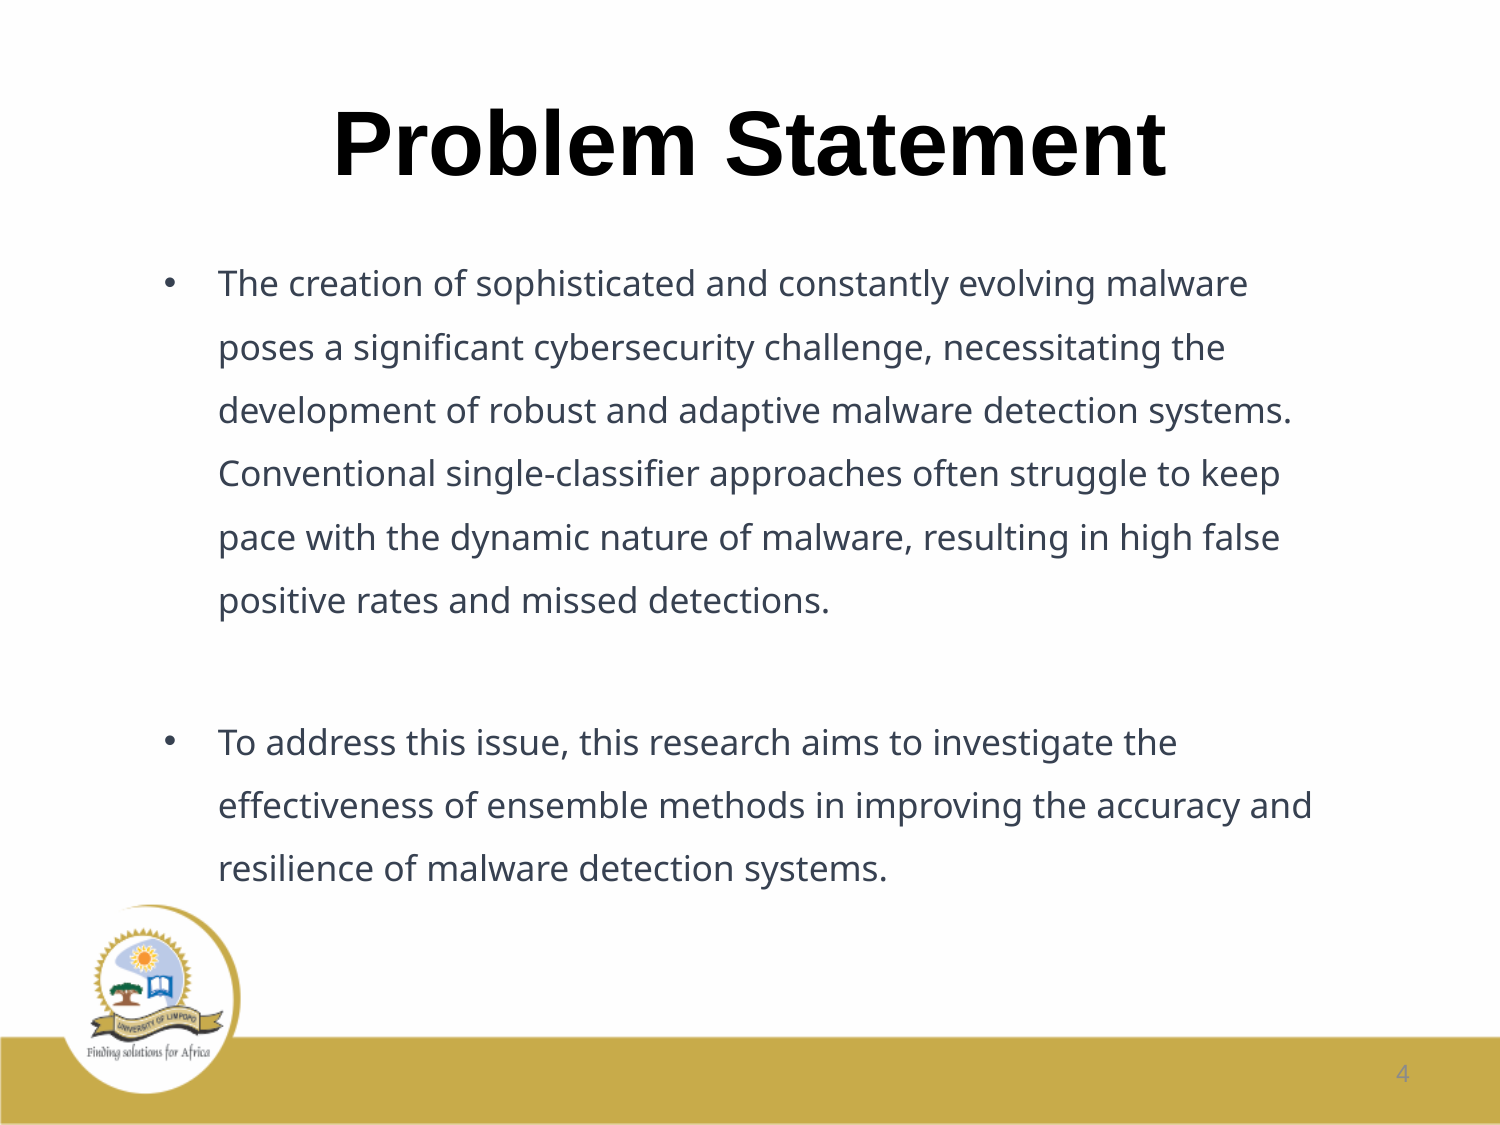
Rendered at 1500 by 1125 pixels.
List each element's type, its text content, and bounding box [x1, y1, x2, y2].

list The creation of sophisticated and constantly evolving malware poses a significant cybersecurity challenge, necessitating the development of robust and adaptive malware detection systems. Conventional single-classifier approaches often struggle to keep pace with the dynamic nature of malware, resulting in high false positive rates and missed detections. To address this issue, this research aims to investigate the effectiveness of ensemble methods in improving the accuracy and resilience of malware detection systems. [148, 232, 1330, 910]
slide_number 4 [1074, 1042, 1425, 1103]
picture [0, 0, 1500, 1125]
title Problem Statement [75, 45, 1425, 233]
